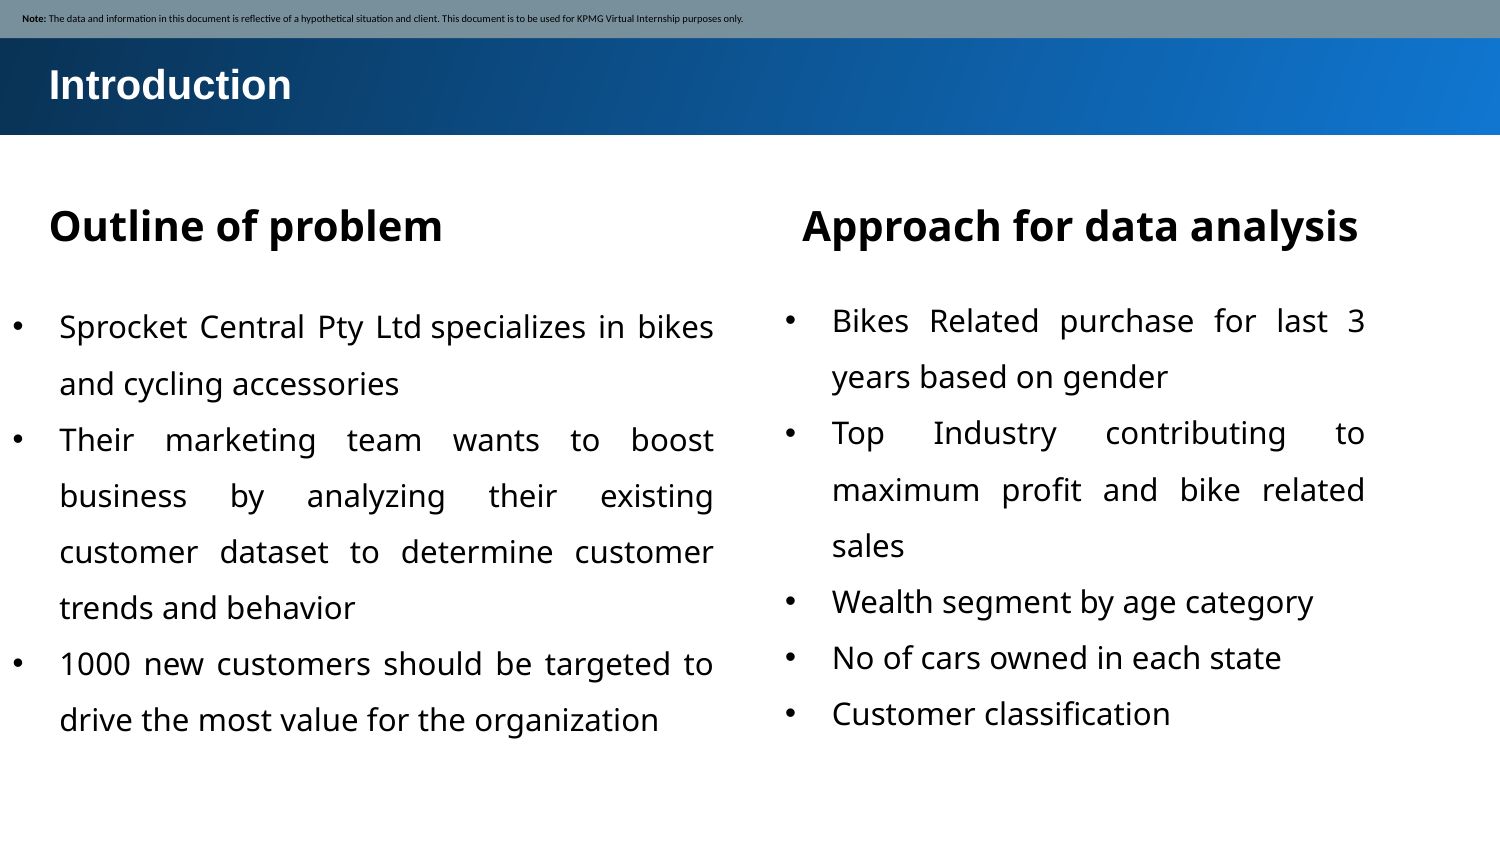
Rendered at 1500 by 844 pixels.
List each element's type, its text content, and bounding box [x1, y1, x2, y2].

text_box [0, 39, 1500, 135]
text_box Bikes Related purchase for last 3 years based on gender Top Industry contributing to maximum profit and bike related sales Wealth segment by age category No of cars owned in each state Customer classification [769, 267, 1382, 747]
text_box Approach for data analysis [787, 177, 1439, 266]
text_box Introduction [33, 43, 1439, 124]
text_box Sprocket Central Pty Ltd specializes in bikes and cycling accessories Their marketing team wants to boost business by analyzing their existing customer dataset to determine customer trends and behavior 1000 new customers should be targeted to drive the most value for the organization [0, 273, 730, 754]
text_box Note: The data and information in this document is reflective of a hypothetical situation and client. This document is to be used for KPMG Virtual Internship purposes only. [0, 0, 1500, 39]
text_box Outline of problem [33, 177, 685, 266]
